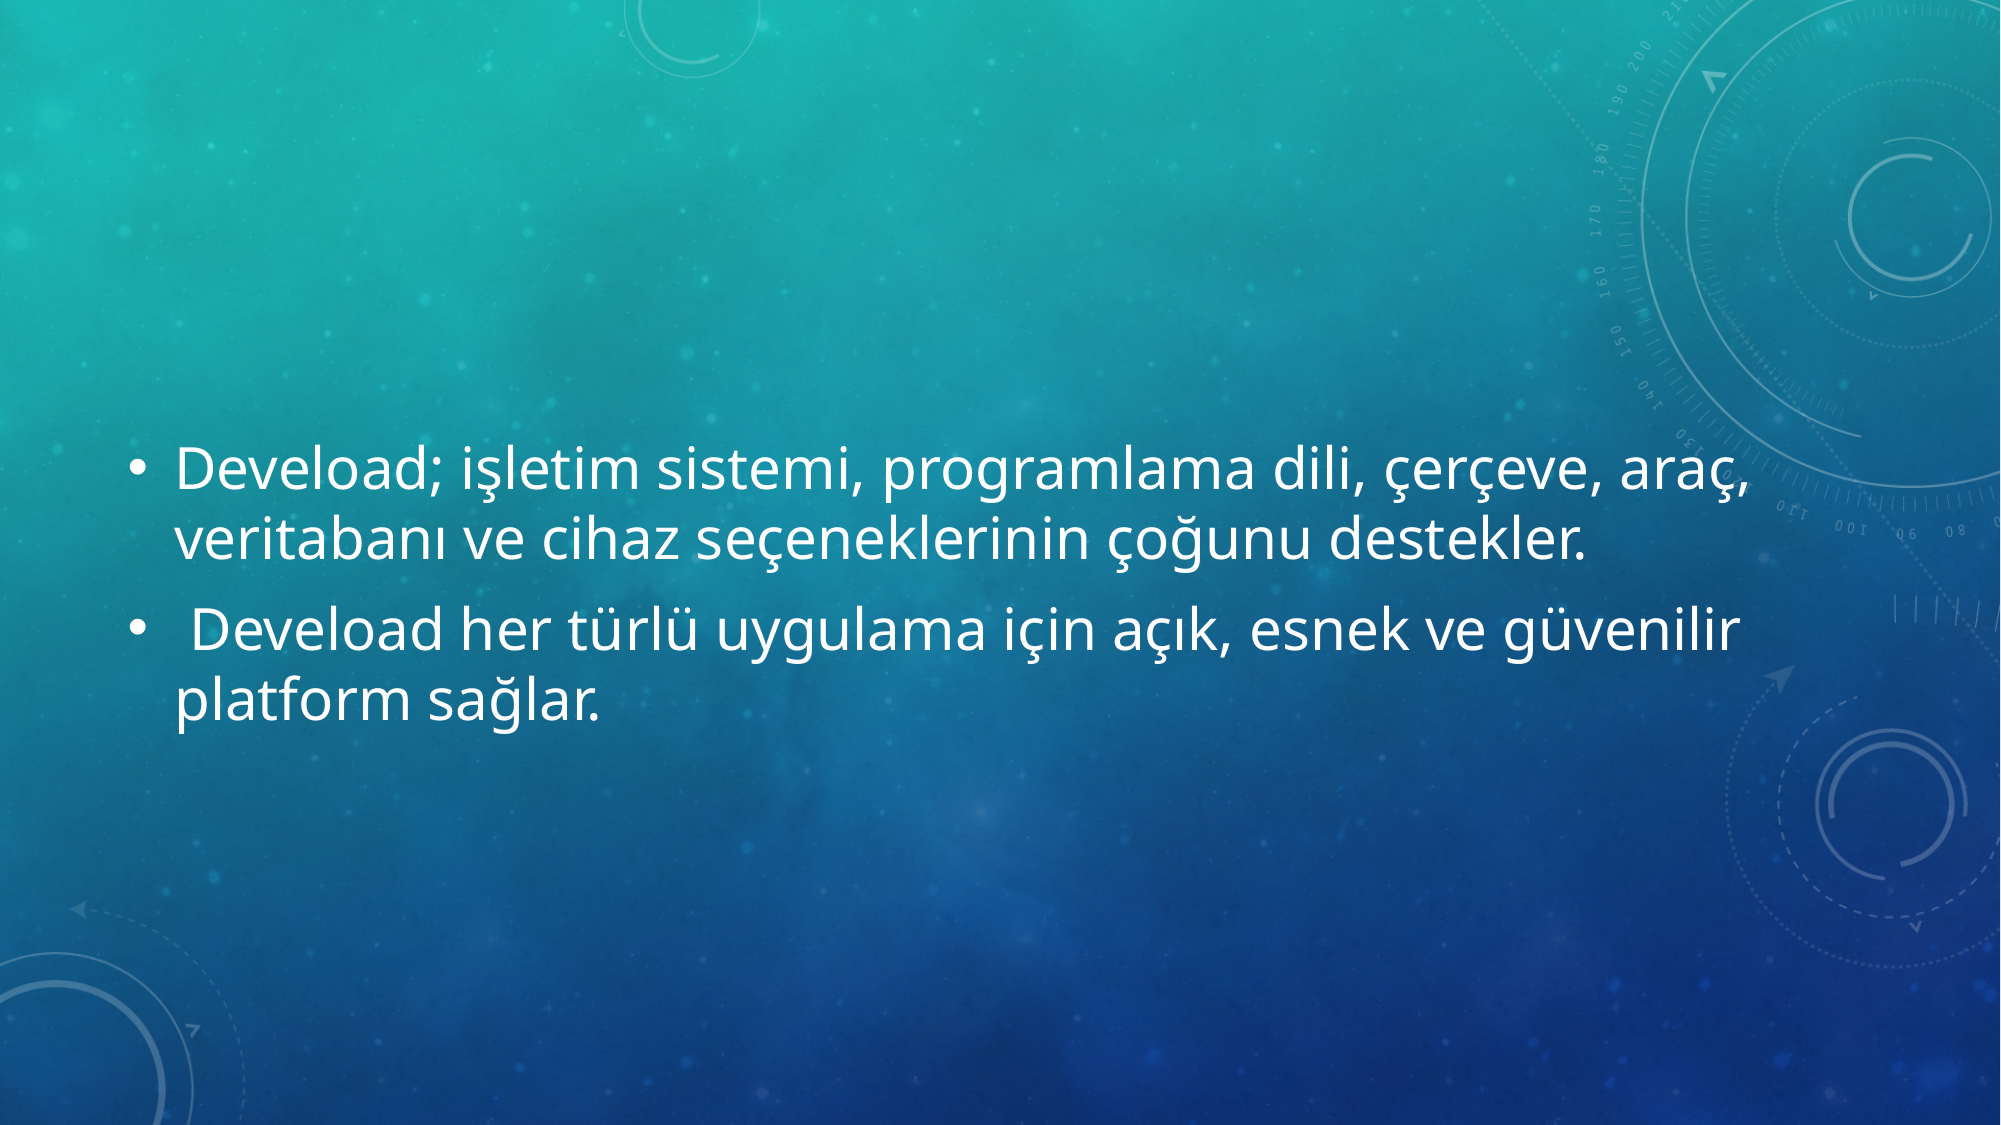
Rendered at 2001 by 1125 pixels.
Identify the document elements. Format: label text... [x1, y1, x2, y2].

list Deveload; işletim sistemi, programlama dili, çerçeve, araç, veritabanı ve cihaz seçeneklerinin çoğunu destekler. Deveload her türlü uygulama için açık, esnek ve güvenilir platform sağlar. [112, 314, 1775, 914]
picture [0, 0, 2001, 1125]
